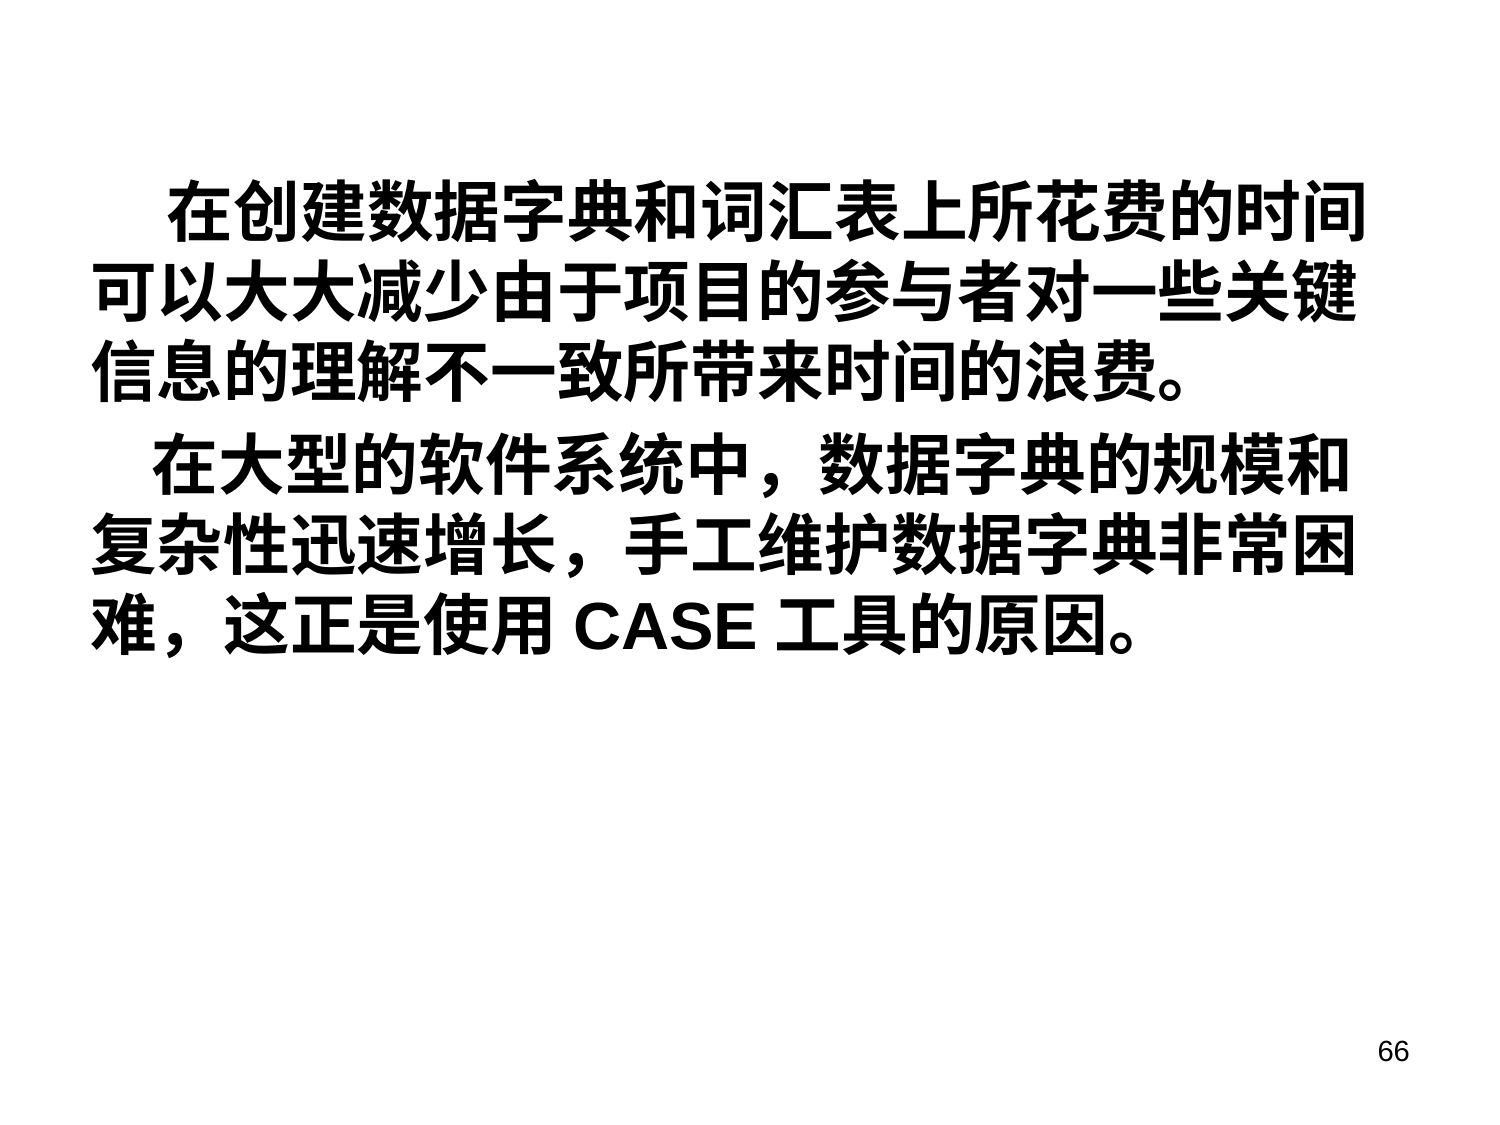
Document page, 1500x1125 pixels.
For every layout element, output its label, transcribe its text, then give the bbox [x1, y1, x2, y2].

text_box 66 [1074, 1024, 1425, 1103]
list 在创建数据字典和词汇表上所花费的时间可以大大减少由于项目的参与者对一些关键信息的理解不一致所带来时间的浪费。 在大型的软件系统中，数据字典的规模和复杂性迅速增长，手工维护数据字典非常困难，这正是使用CASE工具的原因。 [75, 162, 1425, 1005]
